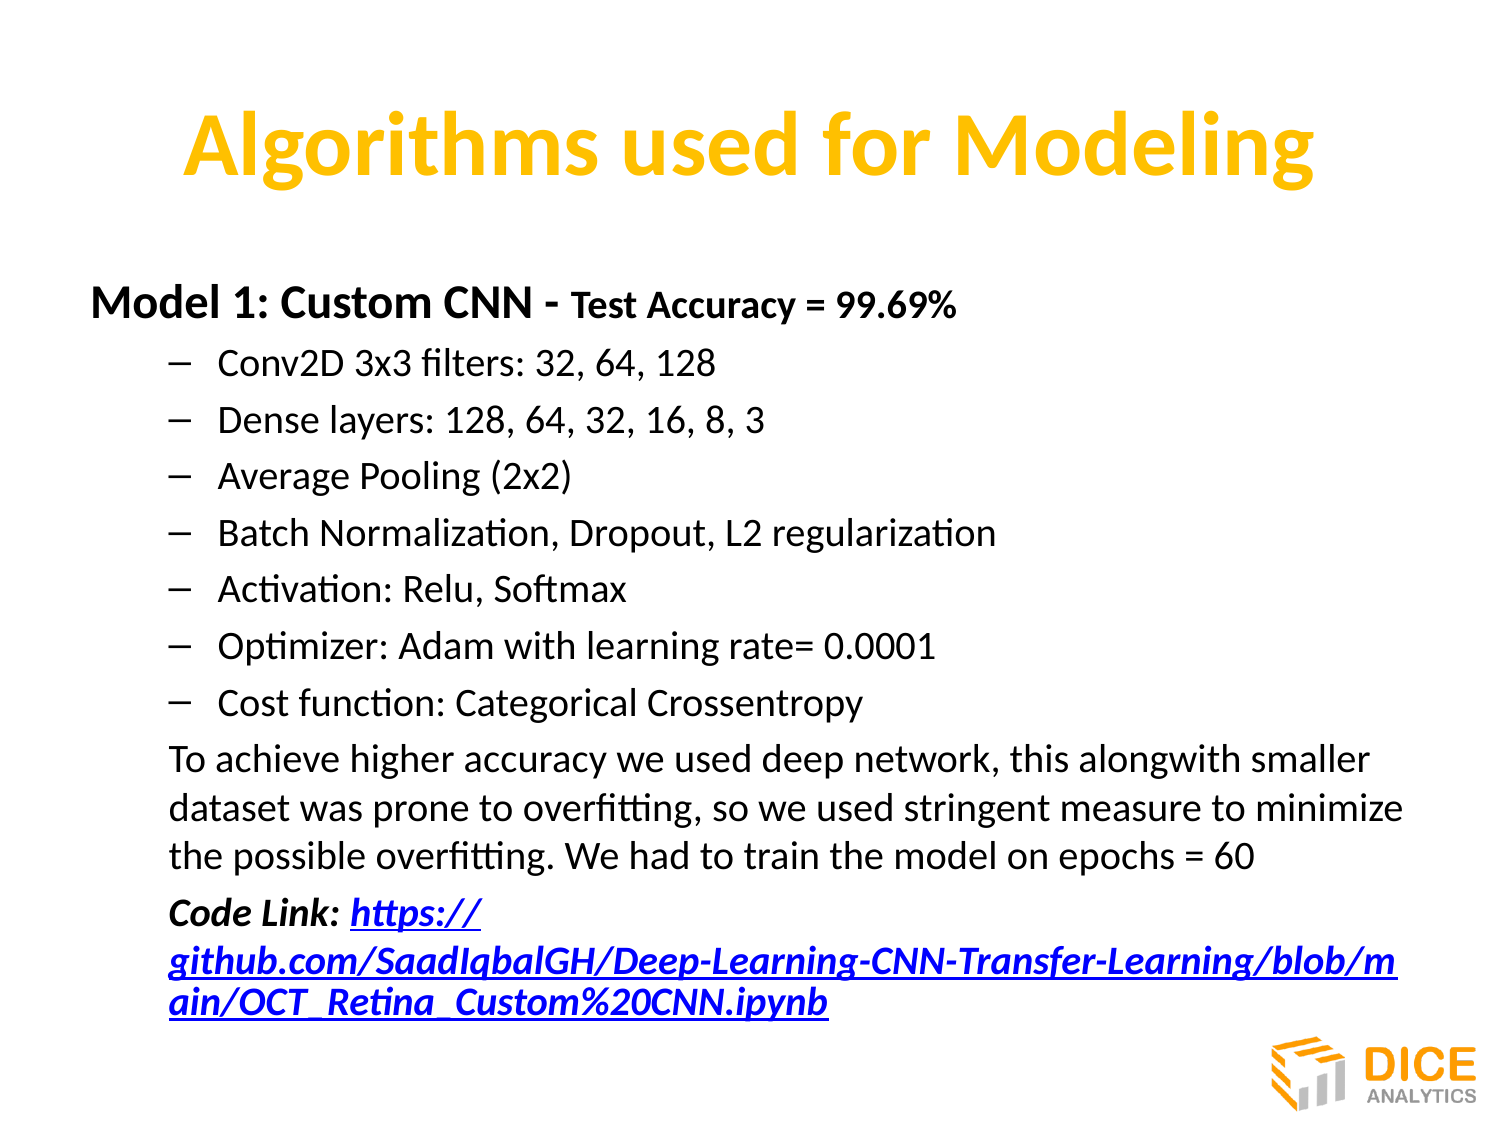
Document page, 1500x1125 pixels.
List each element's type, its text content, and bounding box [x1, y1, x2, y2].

picture [1250, 1023, 1499, 1125]
title Algorithms used for Modeling [75, 45, 1425, 233]
list Model 1: Custom CNN - Test Accuracy = 99.69% Conv2D 3x3 filters: 32, 64, 128 Dense layers: 128, 64, 32, 16, 8, 3 Average Pooling (2x2) Batch Normalization, Dropout, L2 regularization Activation: Relu, Softmax Optimizer: Adam with learning rate= 0.0001 Cost function: Categorical Crossentropy To achieve higher accuracy we used deep network, this alongwith smaller dataset was prone to overfitting, so we used stringent measure to minimize the possible overfitting. We had to train the model on epochs = 60 Code Link: https://github.com/SaadIqbalGH/Deep-Learning-CNN-Transfer-Learning/blob/main/OCT_Retina_Custom%20CNN.ipynb [75, 262, 1425, 1005]
